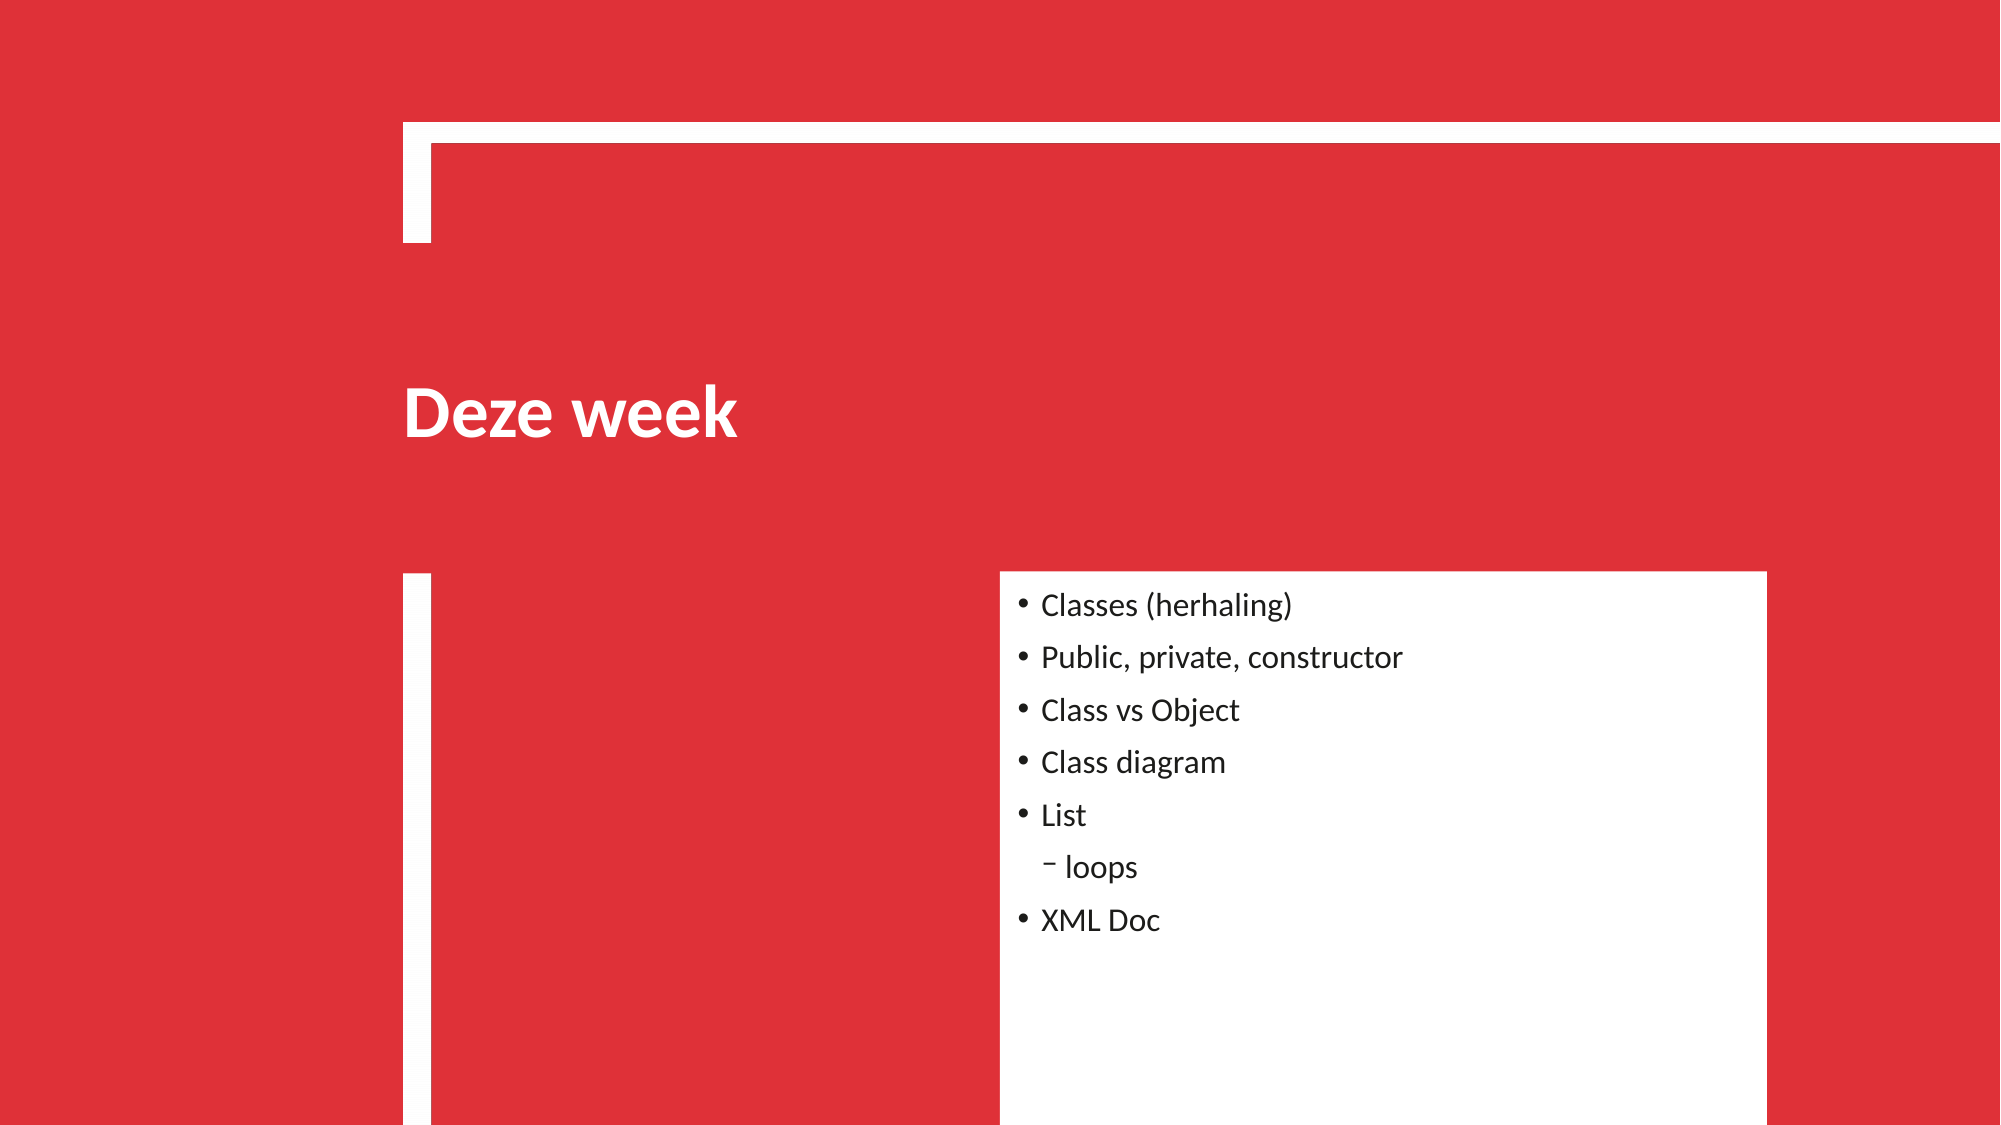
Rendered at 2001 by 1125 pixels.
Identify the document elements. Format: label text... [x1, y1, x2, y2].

list Classes (herhaling) Public, private, constructor Class vs Object Class diagram List loops XML Doc [999, 571, 1767, 1125]
title Deze week [403, 244, 1280, 572]
picture [403, 572, 999, 1125]
picture [403, 122, 2000, 1125]
